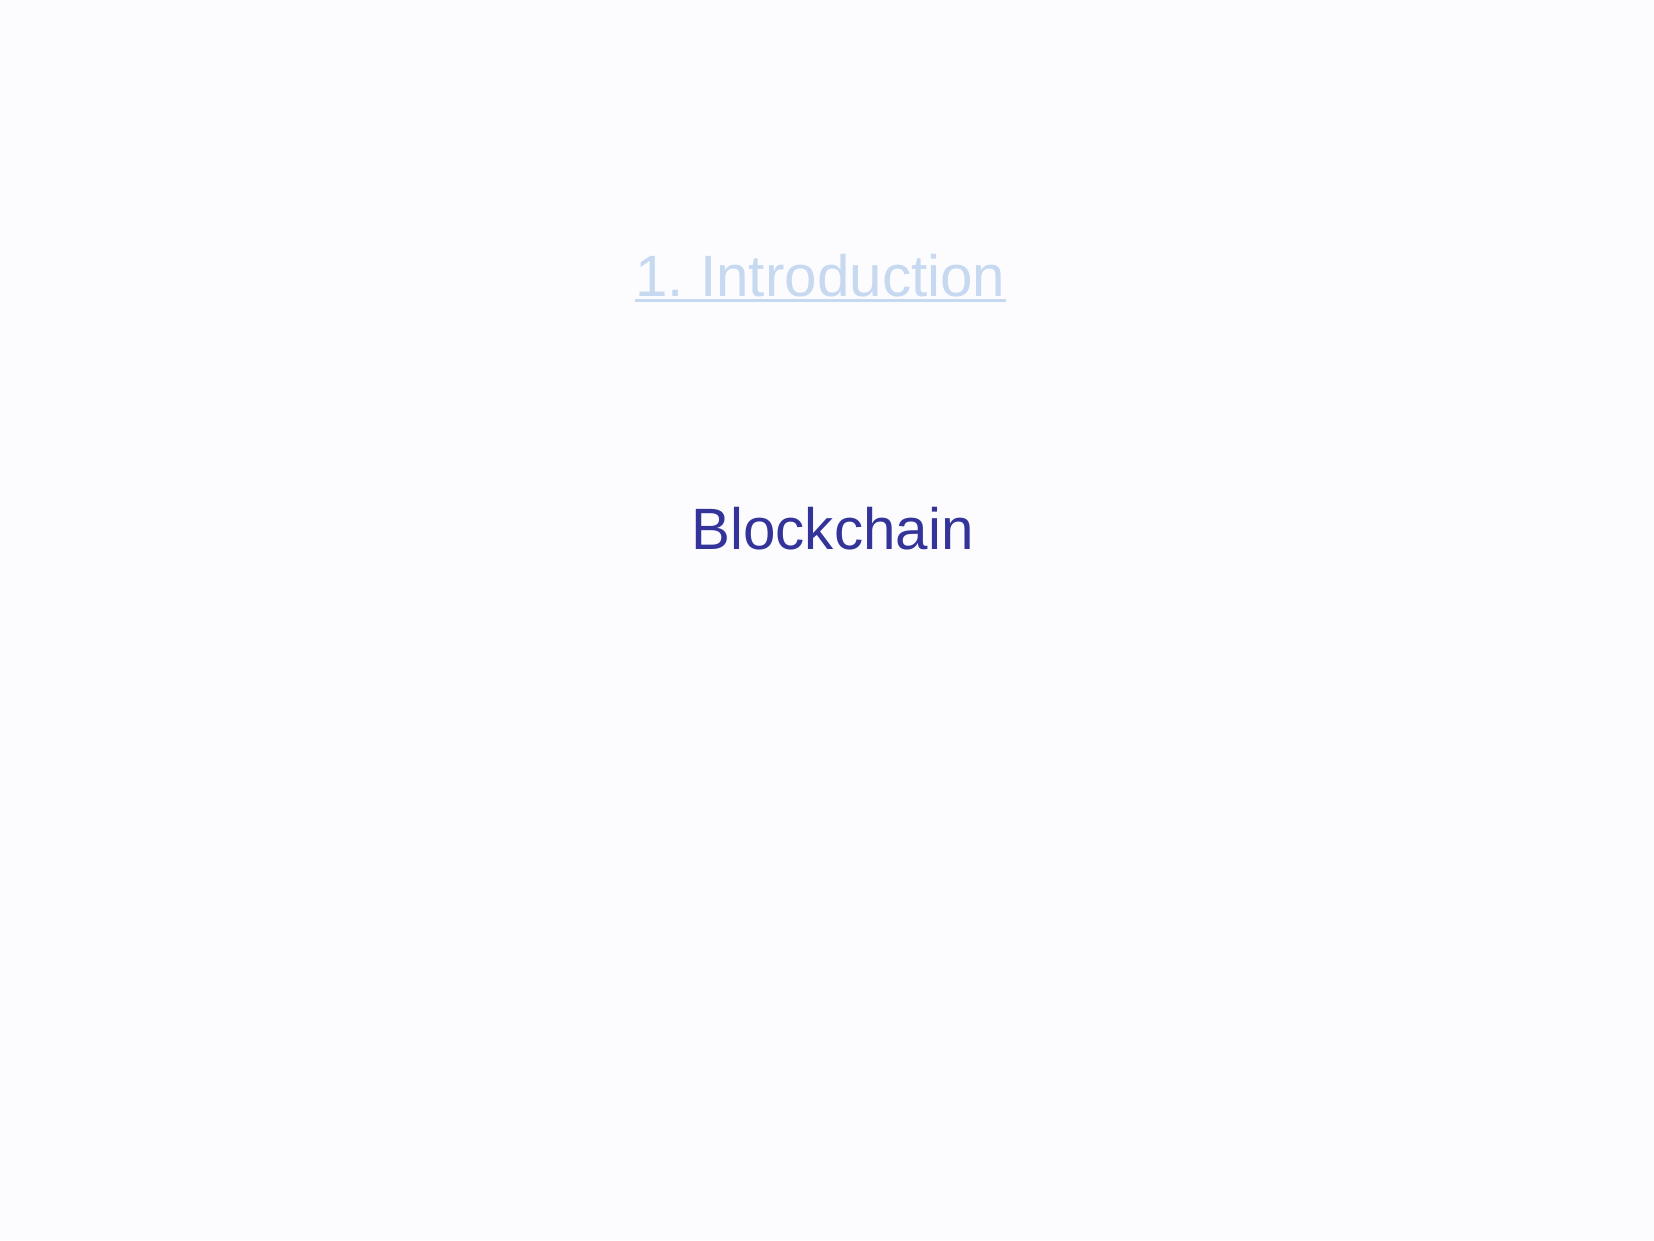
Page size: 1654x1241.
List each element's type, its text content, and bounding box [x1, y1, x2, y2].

text_box Blockchain [59, 472, 1607, 697]
text_box 1. Introduction [47, 218, 1595, 349]
